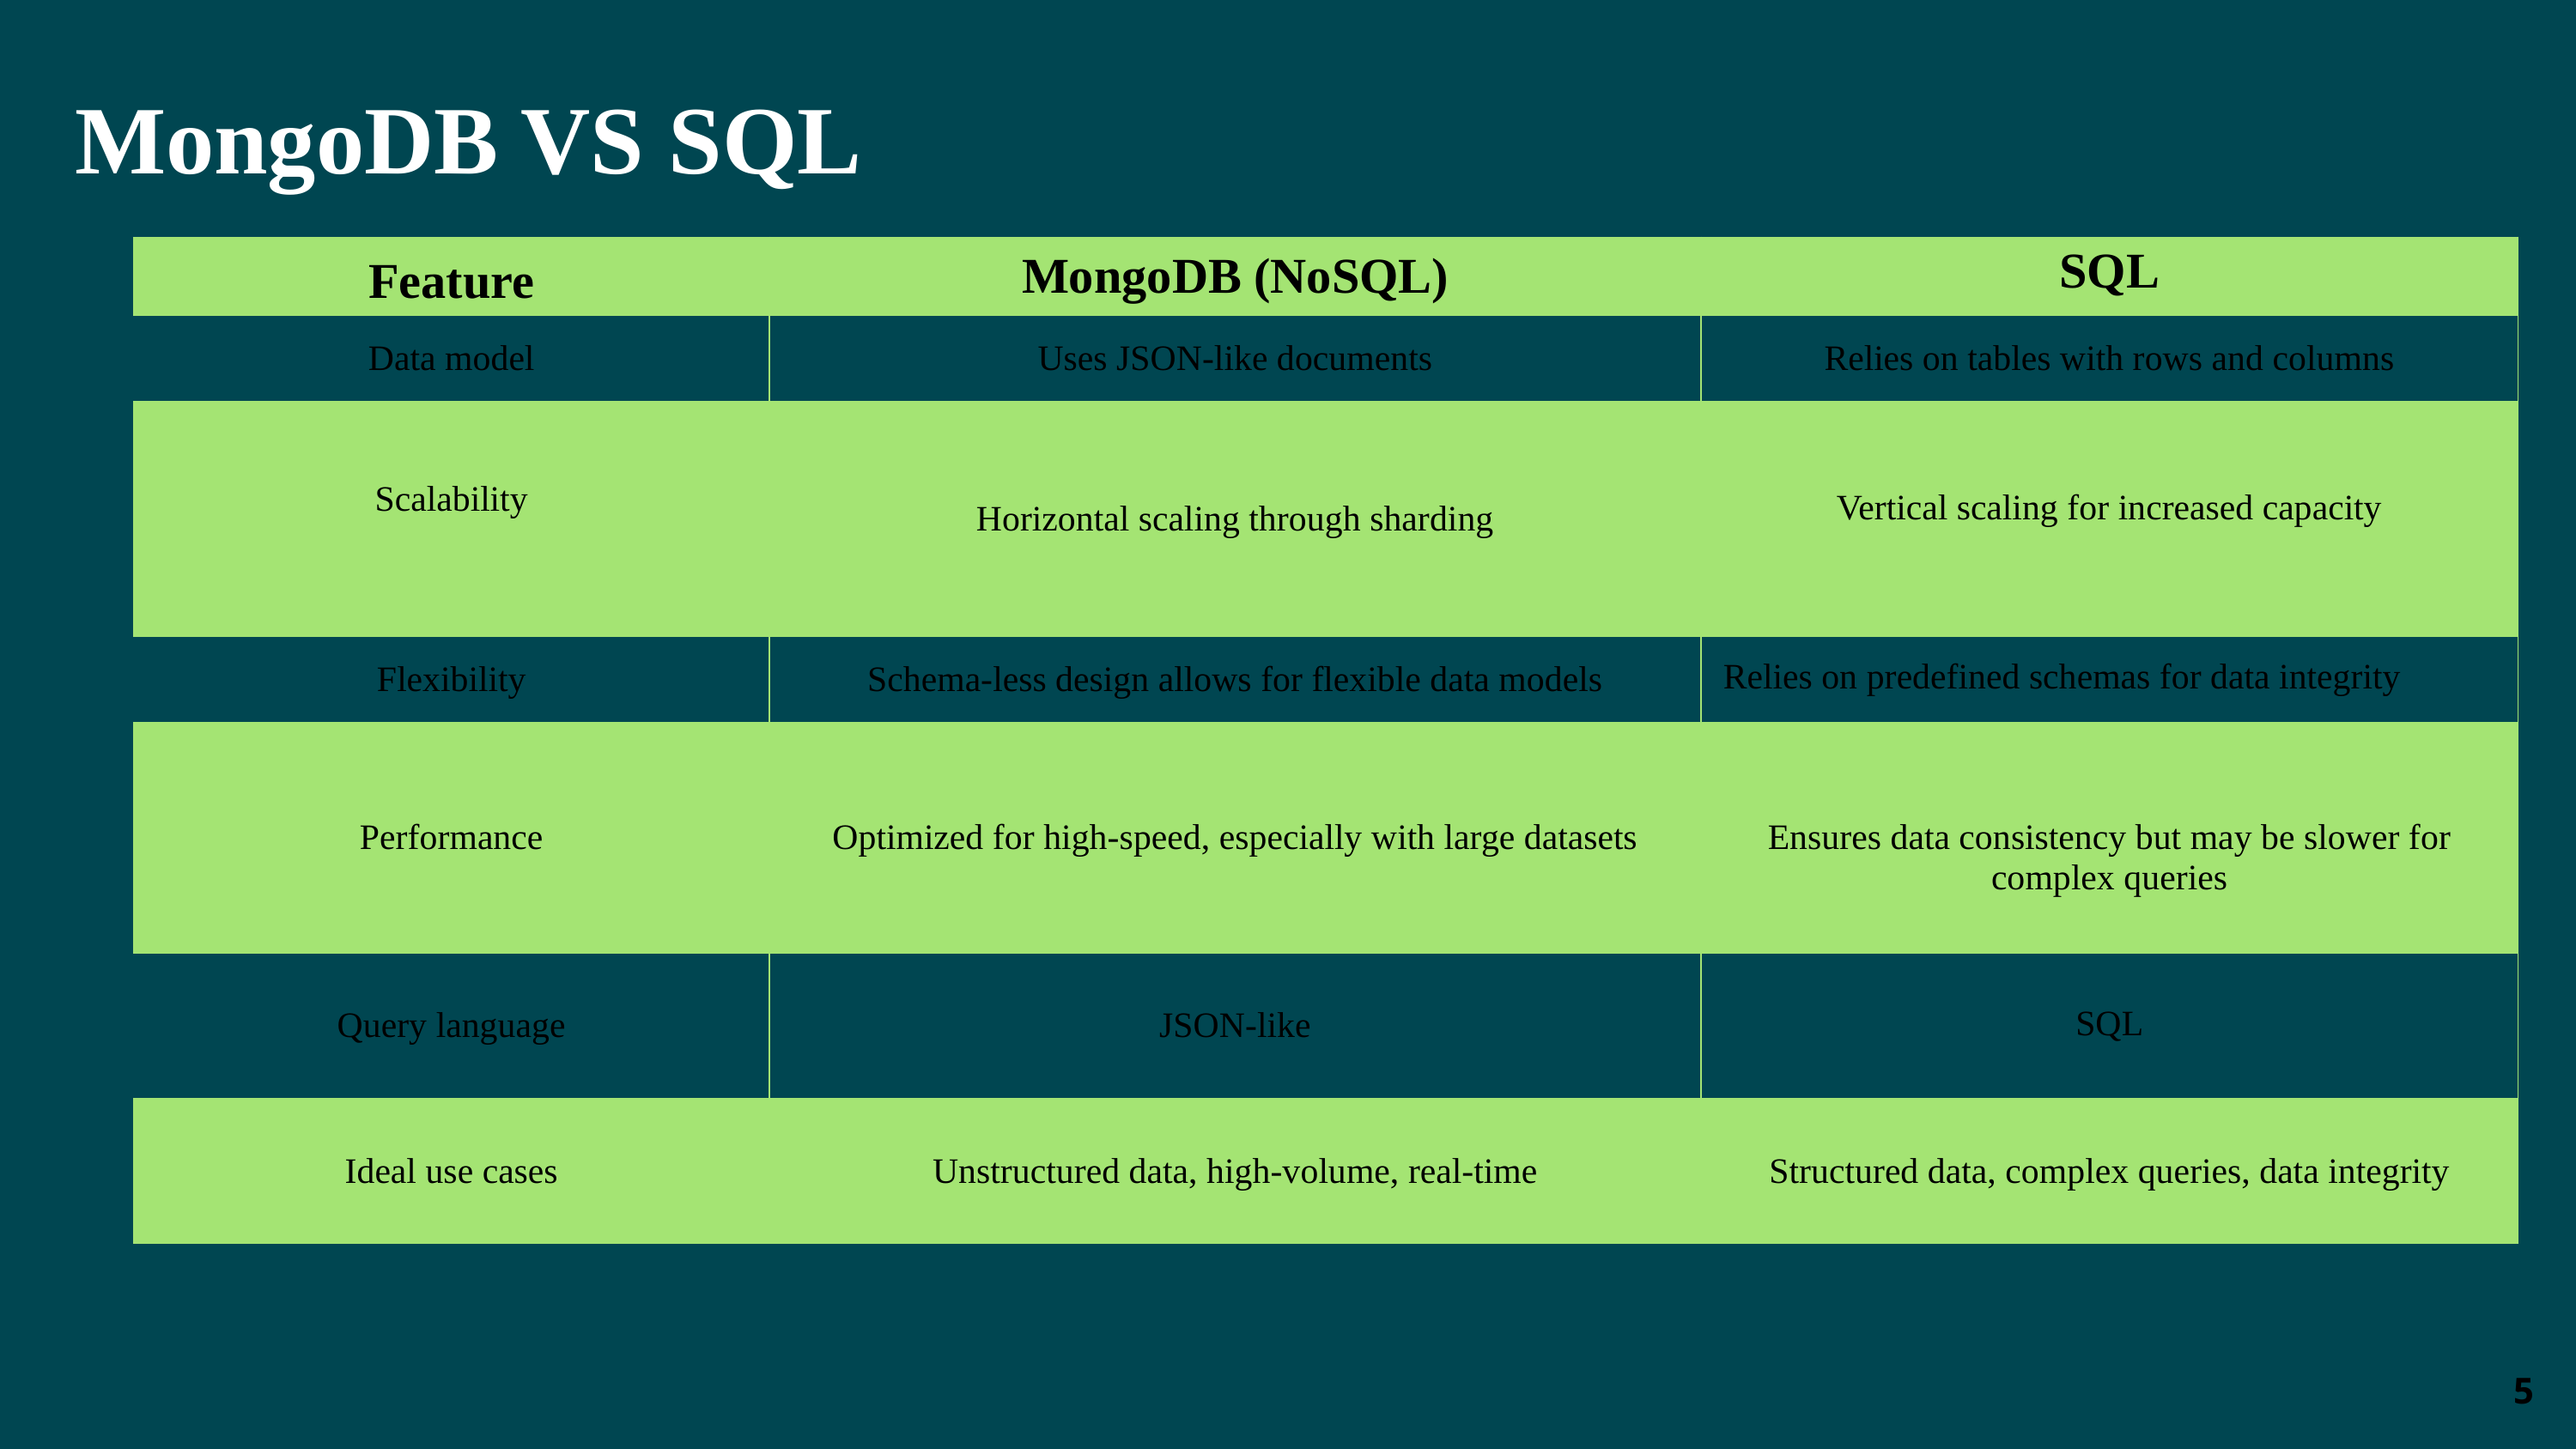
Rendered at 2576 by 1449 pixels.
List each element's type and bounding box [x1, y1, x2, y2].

text_box [0, 0, 2576, 1449]
